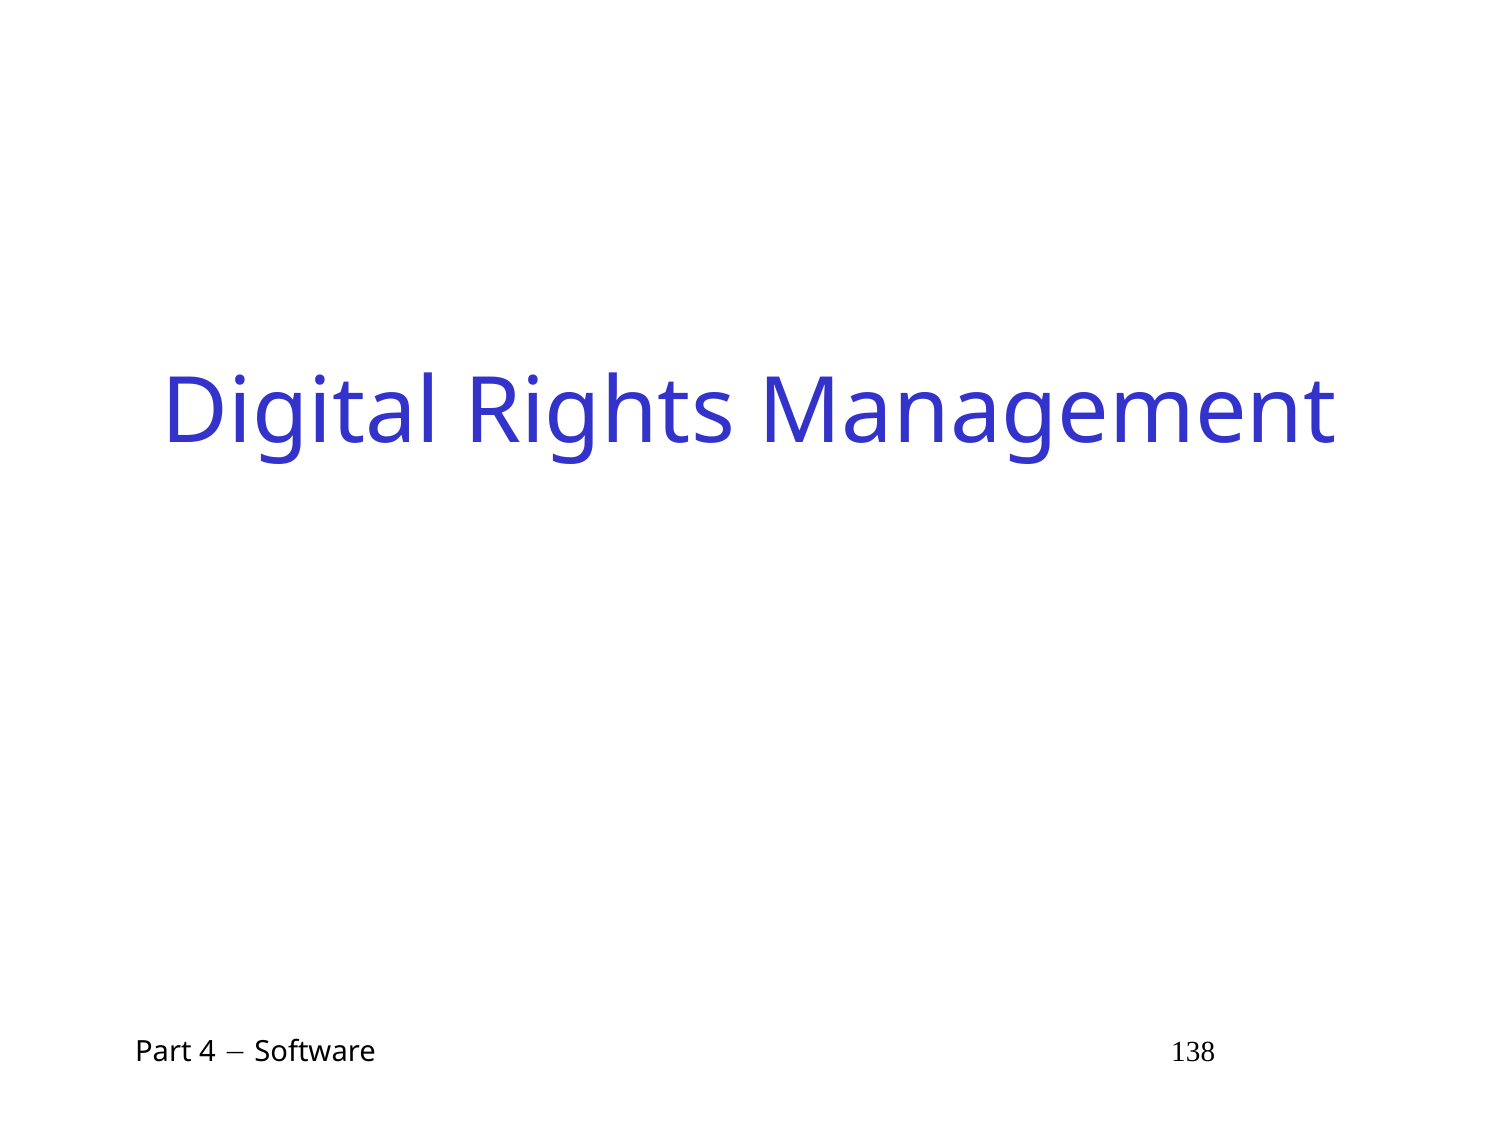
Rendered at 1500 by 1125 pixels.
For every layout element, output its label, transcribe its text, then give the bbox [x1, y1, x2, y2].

footer Part 4  Software 138 [112, 1024, 1401, 1101]
title Digital Rights Management [112, 312, 1388, 501]
